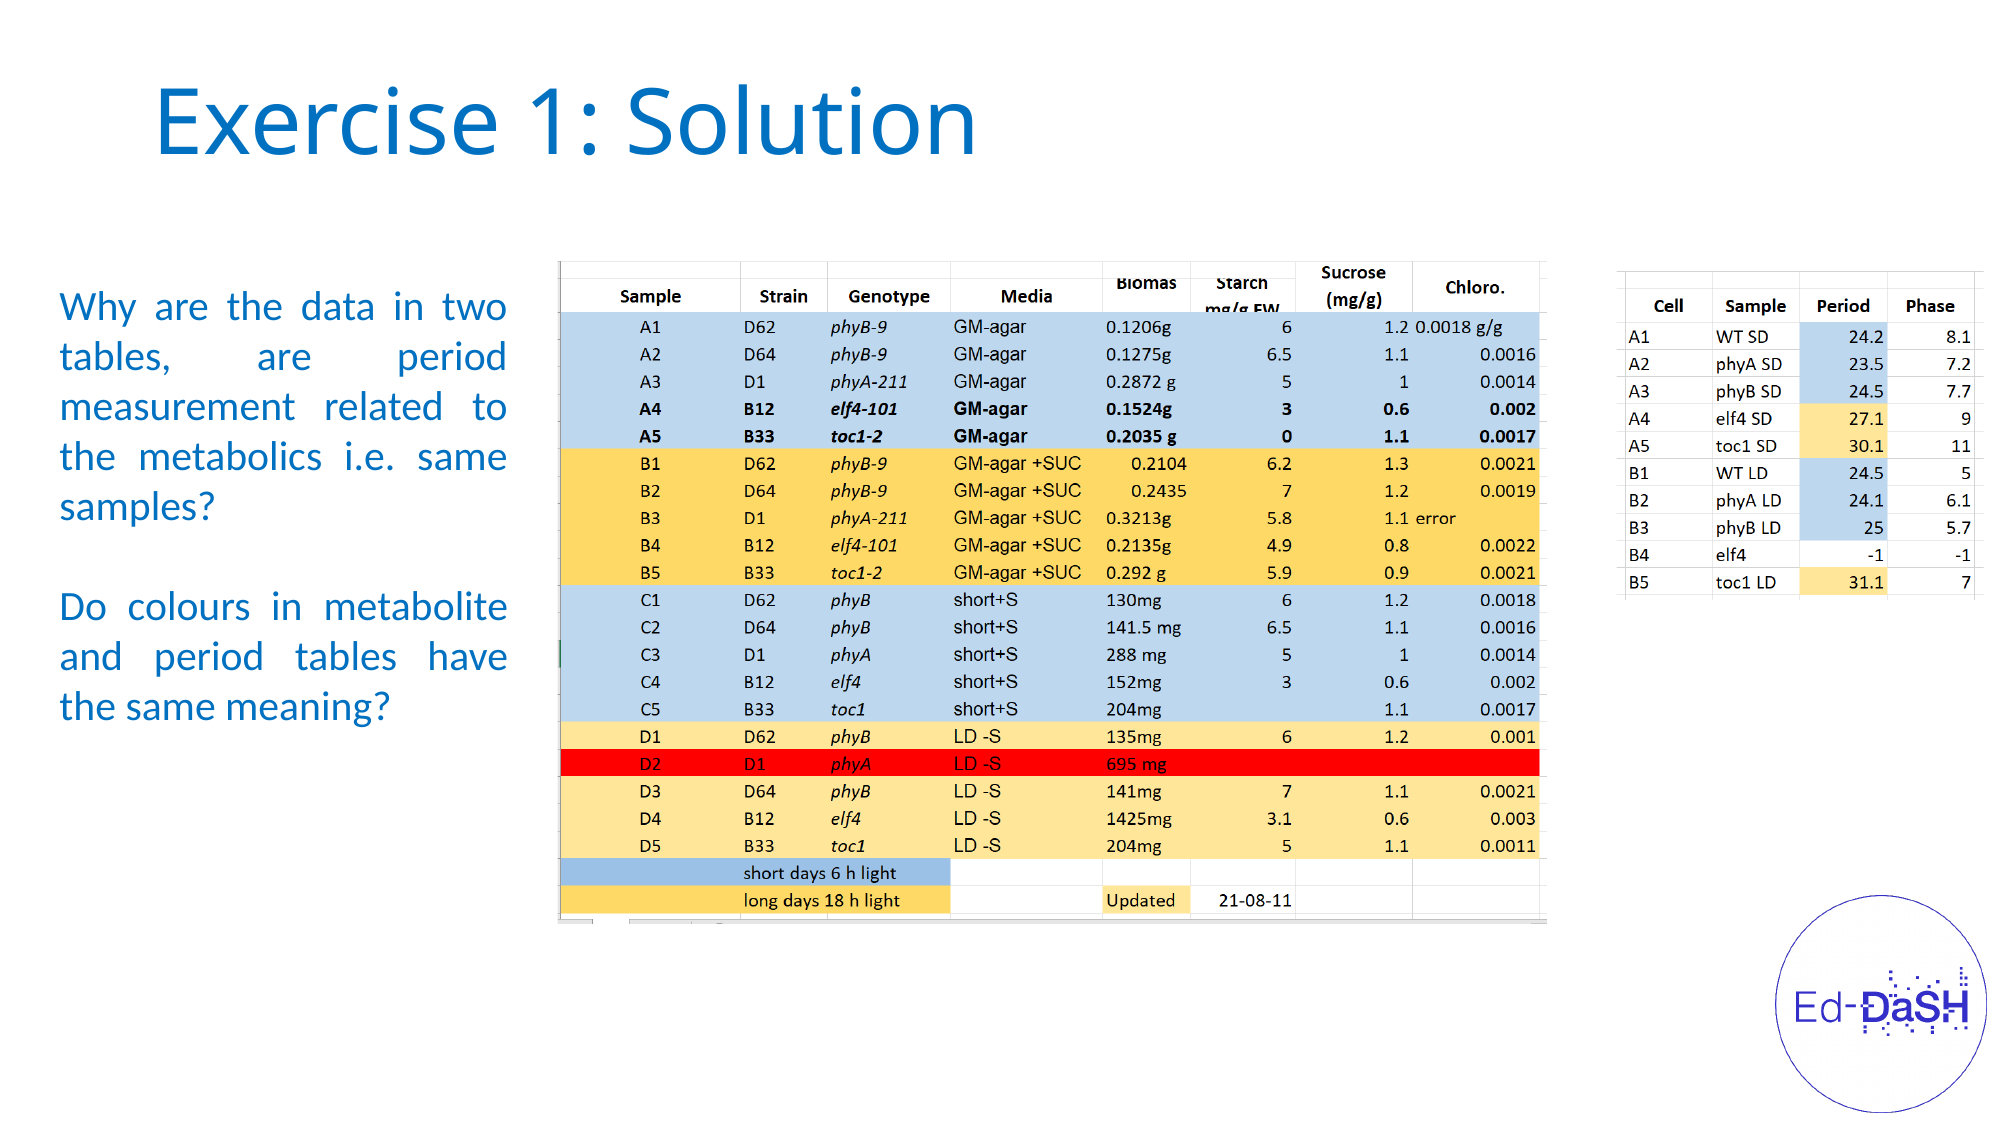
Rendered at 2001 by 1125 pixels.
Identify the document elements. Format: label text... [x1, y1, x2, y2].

picture [1616, 271, 1984, 600]
picture [557, 261, 1547, 924]
text_box Why are the data in two tables, are period measurement related to the metabolics i.e. same samples? Do colours in metabolite and period tables have the same meaning? [44, 271, 523, 787]
title Exercise 1: Solution [137, 16, 1863, 234]
picture [1775, 895, 1987, 1113]
